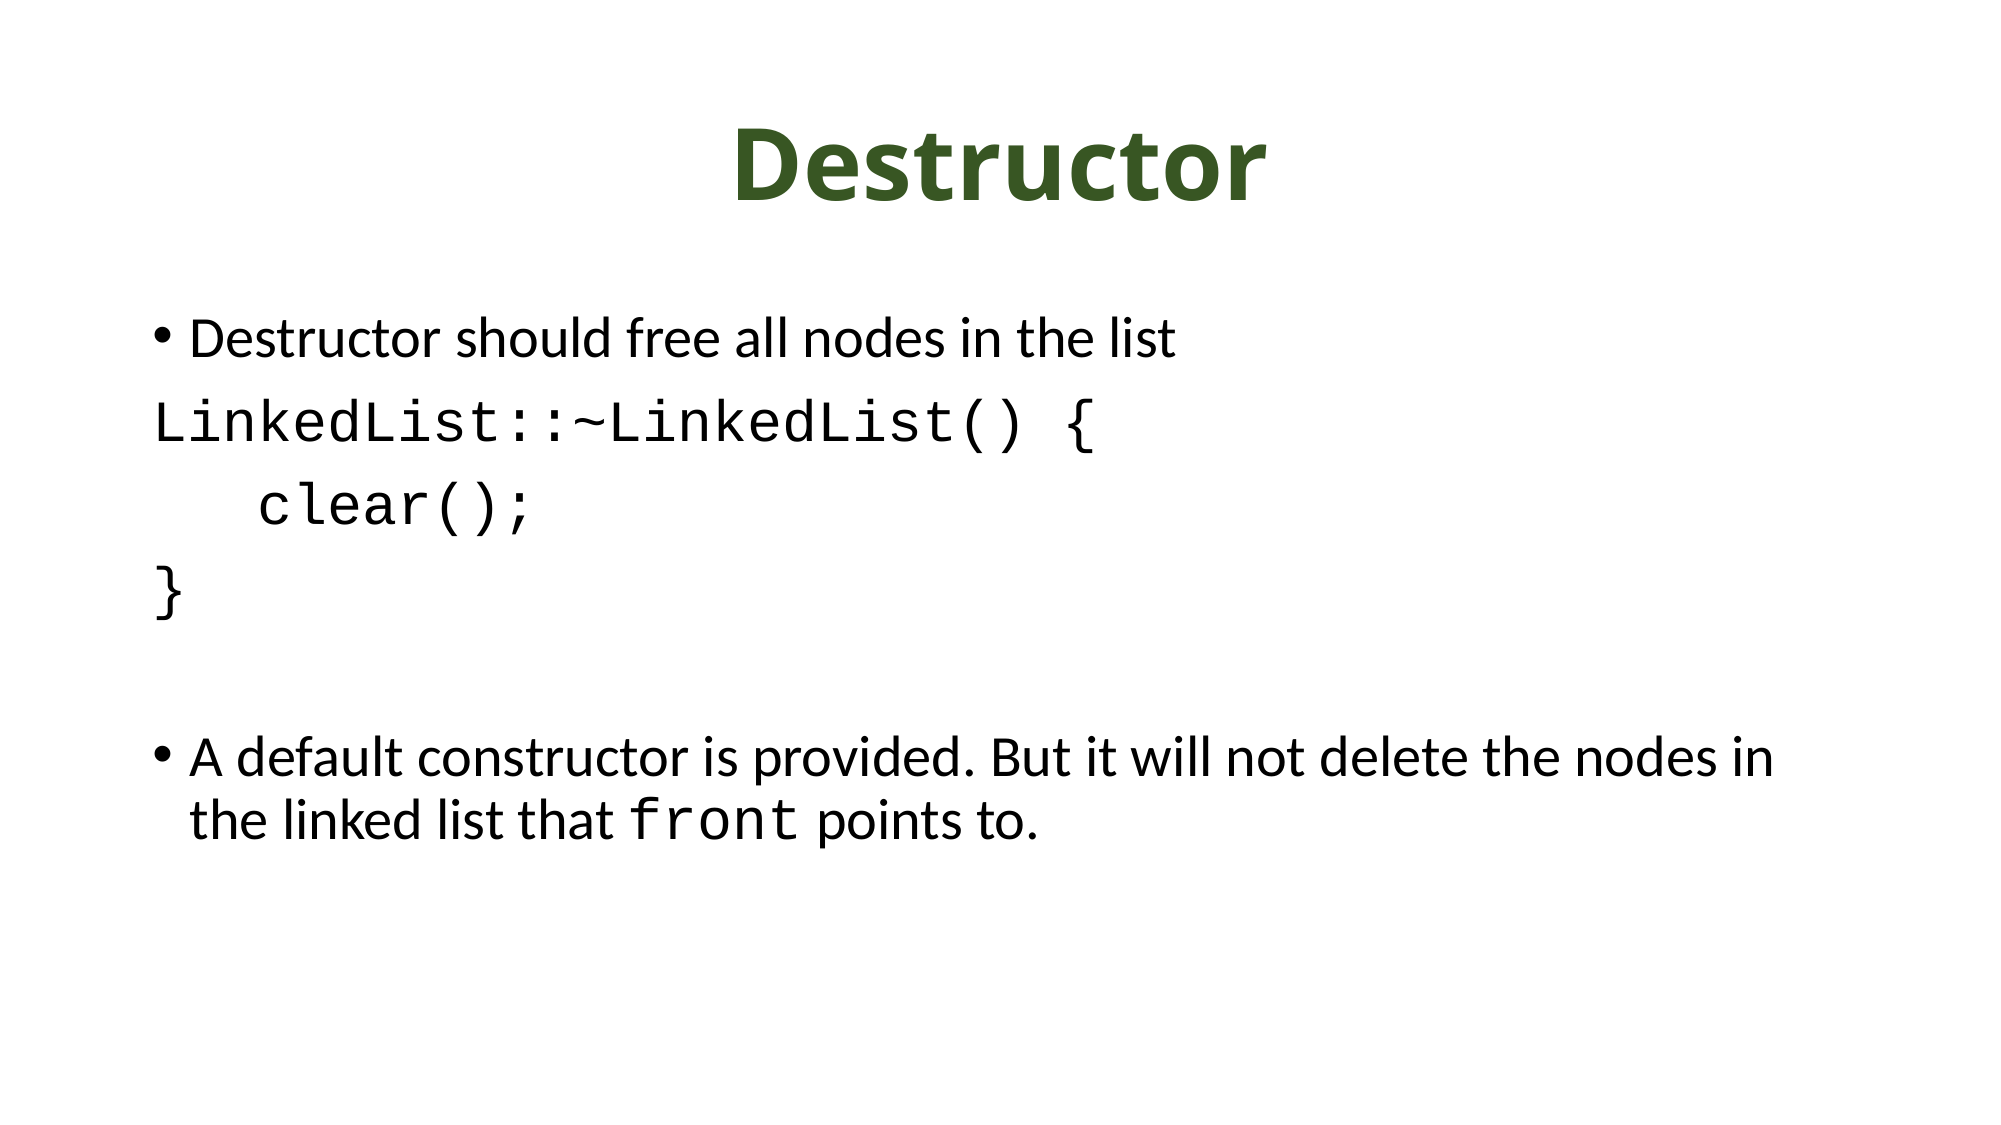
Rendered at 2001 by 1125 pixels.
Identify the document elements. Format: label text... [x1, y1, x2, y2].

list Destructor should free all nodes in the list LinkedList::~LinkedList() { clear(); } A default constructor is provided. But it will not delete the nodes in the linked list that front points to. [137, 299, 1863, 1014]
title Destructor [137, 59, 1863, 278]
